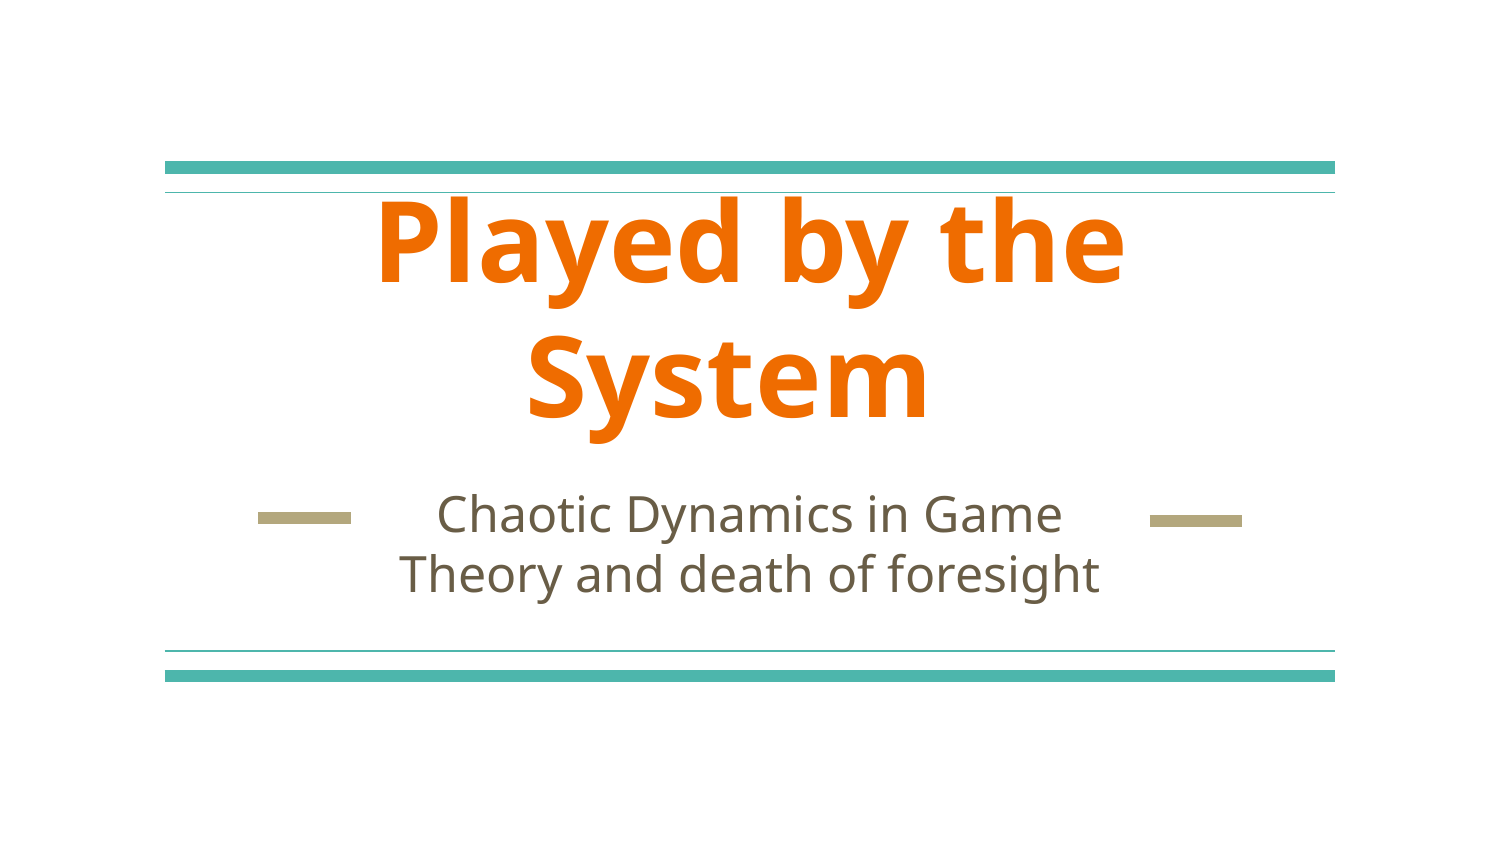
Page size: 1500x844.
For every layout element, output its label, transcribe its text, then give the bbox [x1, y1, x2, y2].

title Played by the System [164, 287, 1336, 456]
subtitle Chaotic Dynamics in Game Theory and death of foresight [350, 467, 1150, 598]
